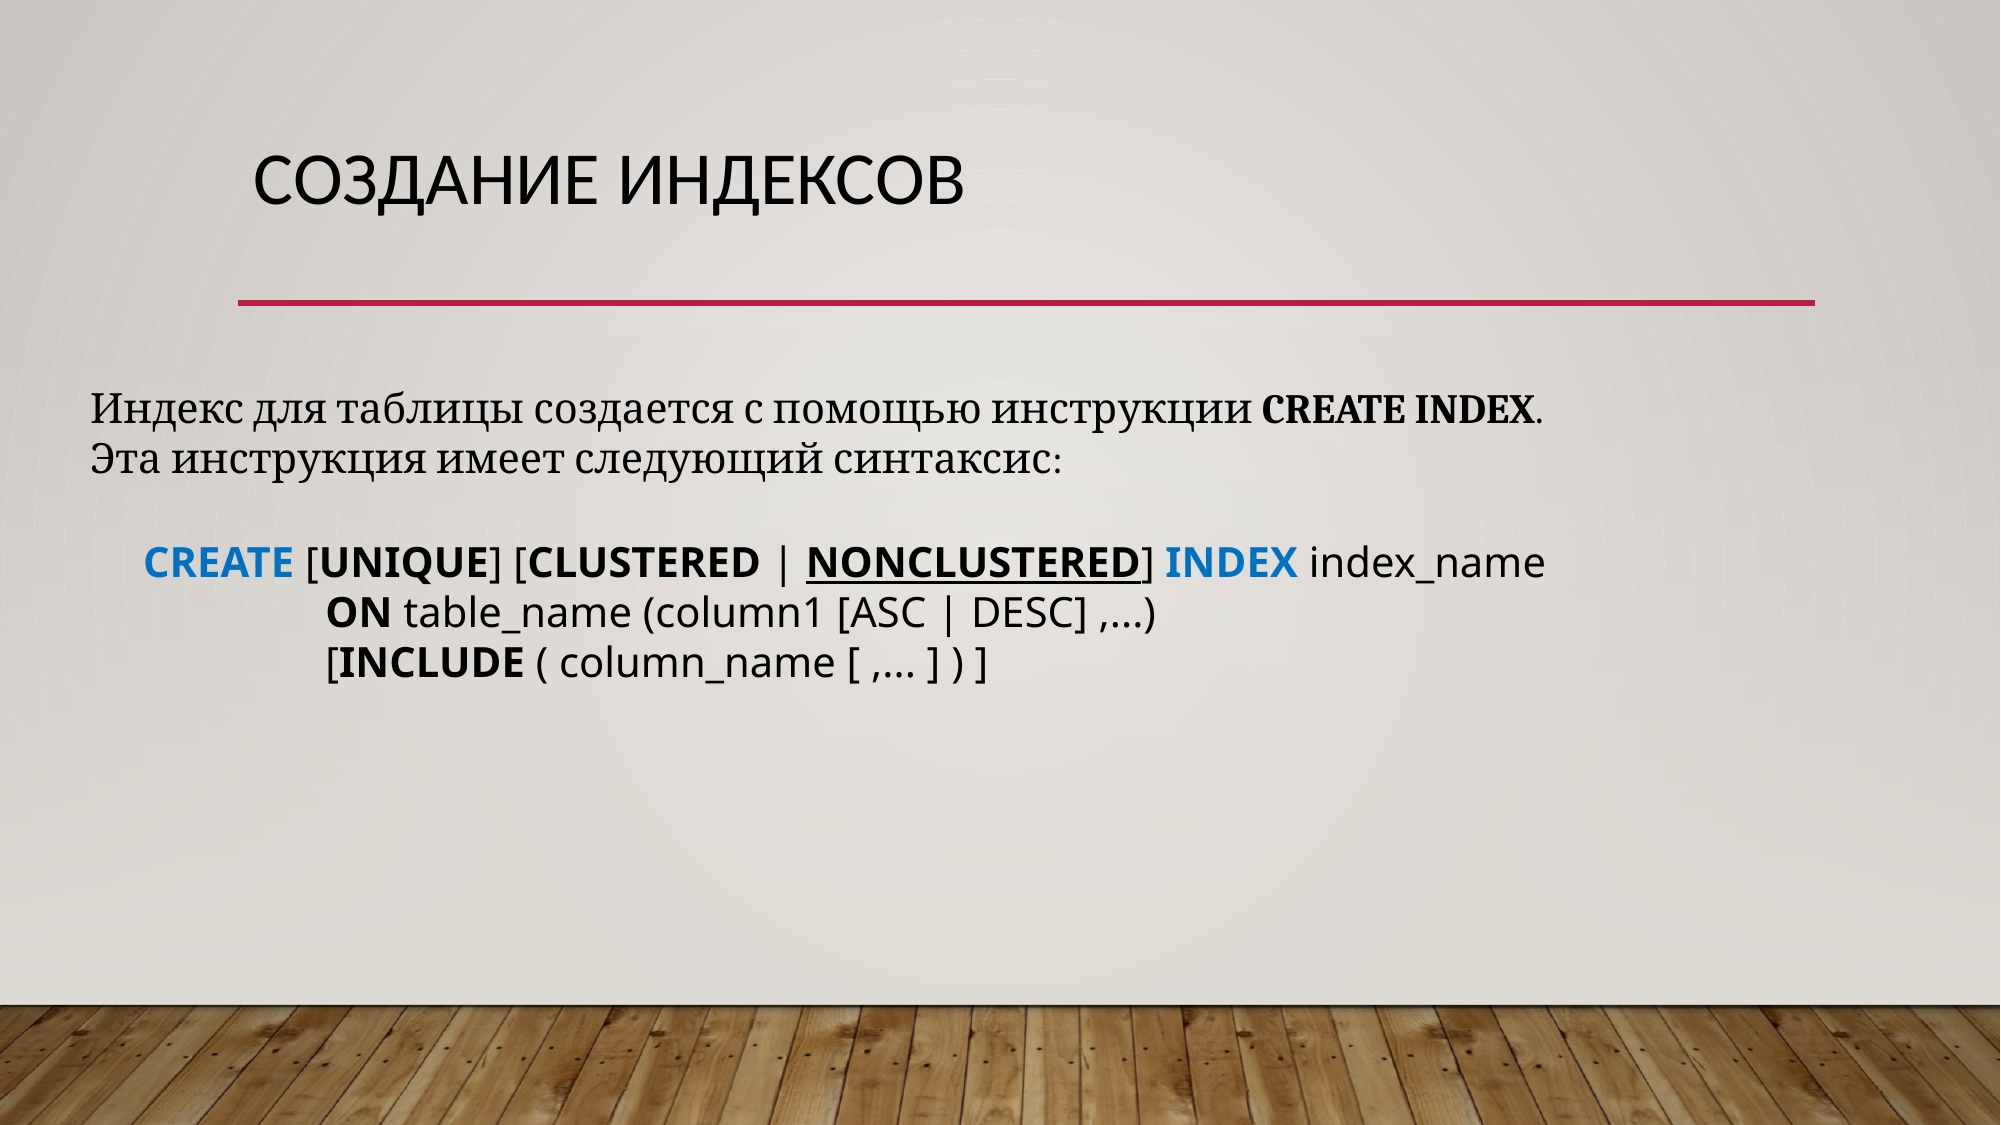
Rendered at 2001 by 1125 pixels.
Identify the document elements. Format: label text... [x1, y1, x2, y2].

title создание индексов [238, 131, 1814, 305]
text_box CREATE [UNIQUE] [CLUSTERED | NONCLUSTERED] INDEX index_name ON table_name (column1 [ASC | DESC] ,...) [INCLUDE ( column_name [ ,... ] ) ] [113, 535, 1762, 686]
list Индекс для таблицы создается с помощью инструкции CREATE INDEX. Эта инструкция имеет следующий синтаксис: [75, 374, 1929, 482]
picture [0, 1005, 2000, 1125]
